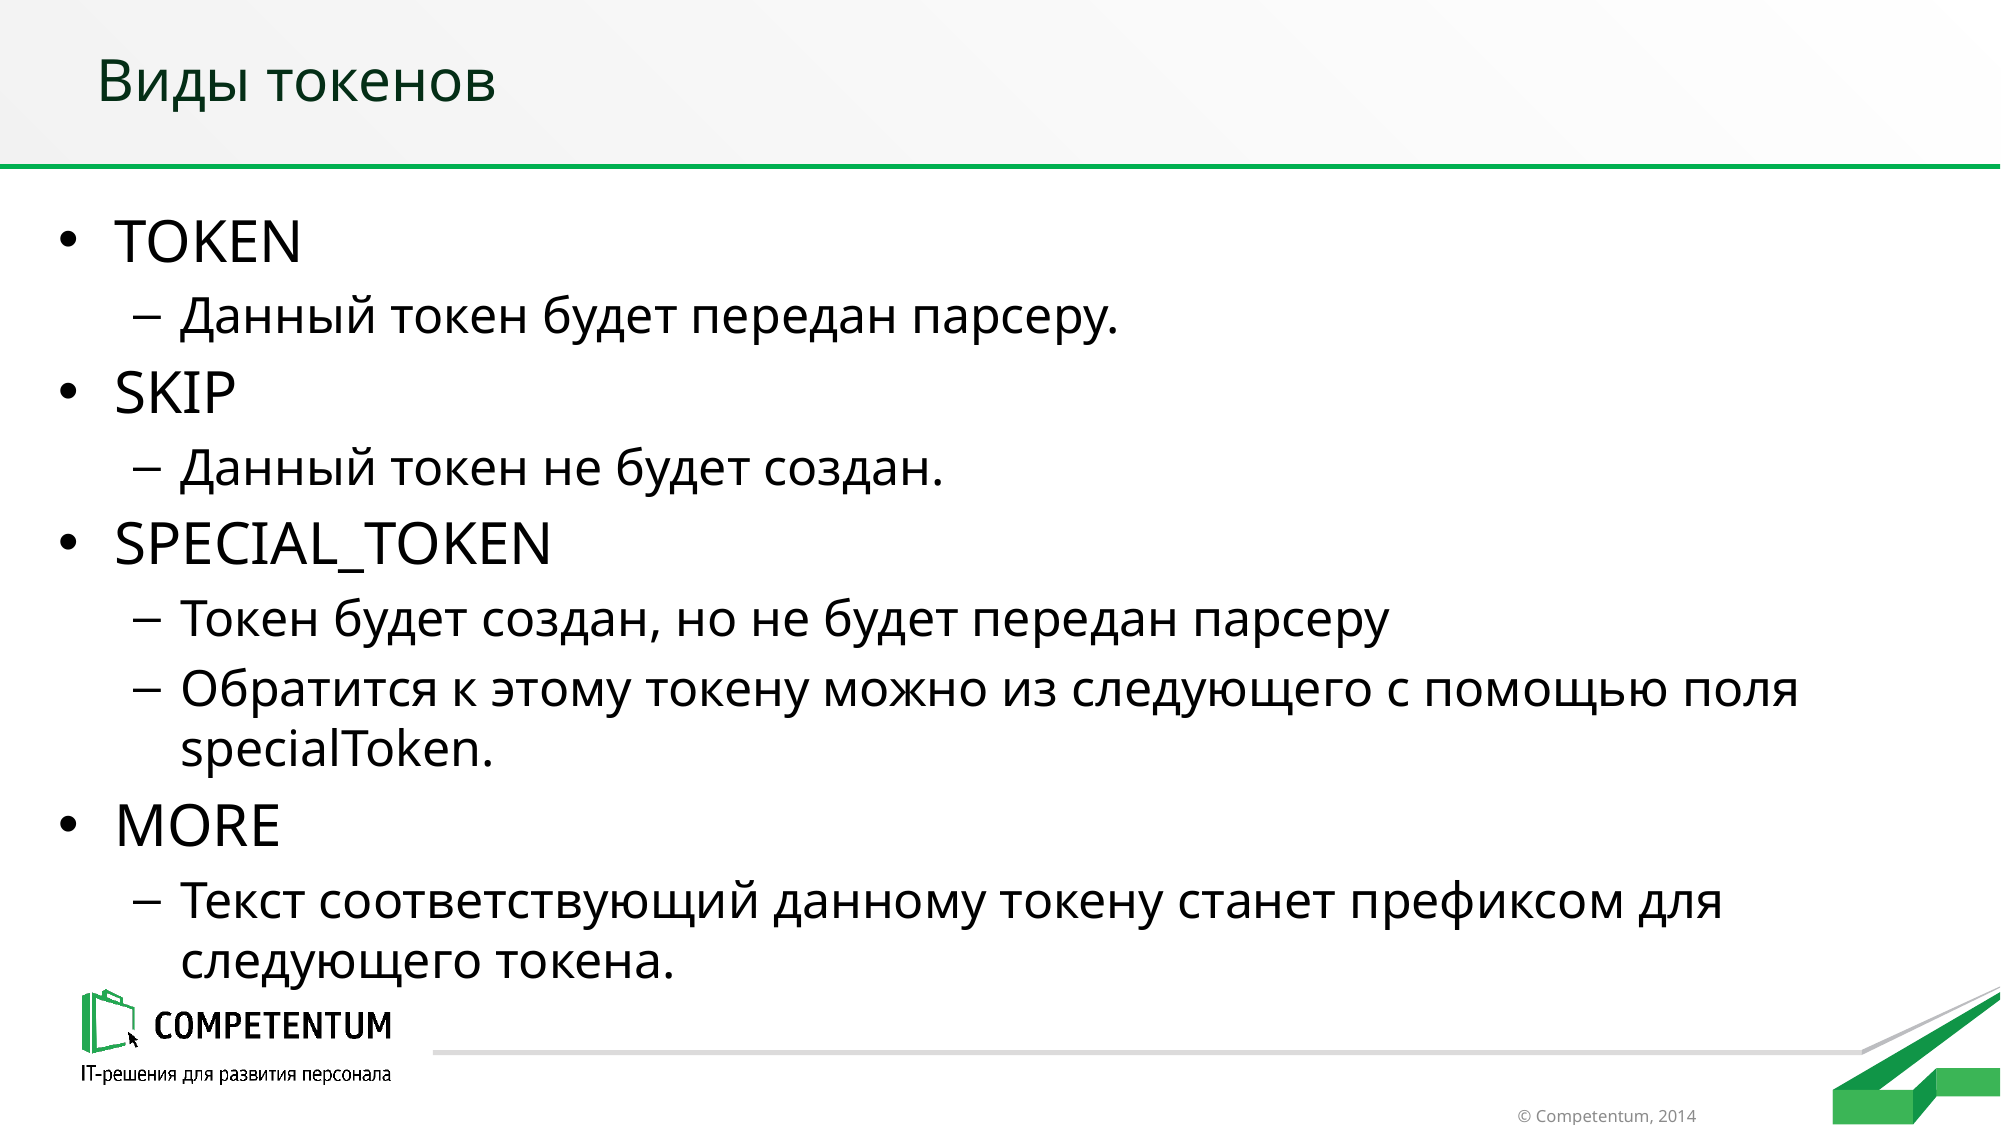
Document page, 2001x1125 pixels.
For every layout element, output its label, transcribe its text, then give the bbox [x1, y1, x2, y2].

list TOKEN Данный токен будет передан парсеру. SKIP Данный токен не будет создан. SPECIAL_TOKEN Токен будет создан, но не будет передан парсеру Обратится к этому токену можно из следующего с помощью поля specialToken. MORE Текст соответствующий данному токену станет префиксом для следующего токена. [43, 196, 1922, 1005]
title Виды токенов [81, 30, 1882, 126]
picture [82, 1005, 391, 1085]
